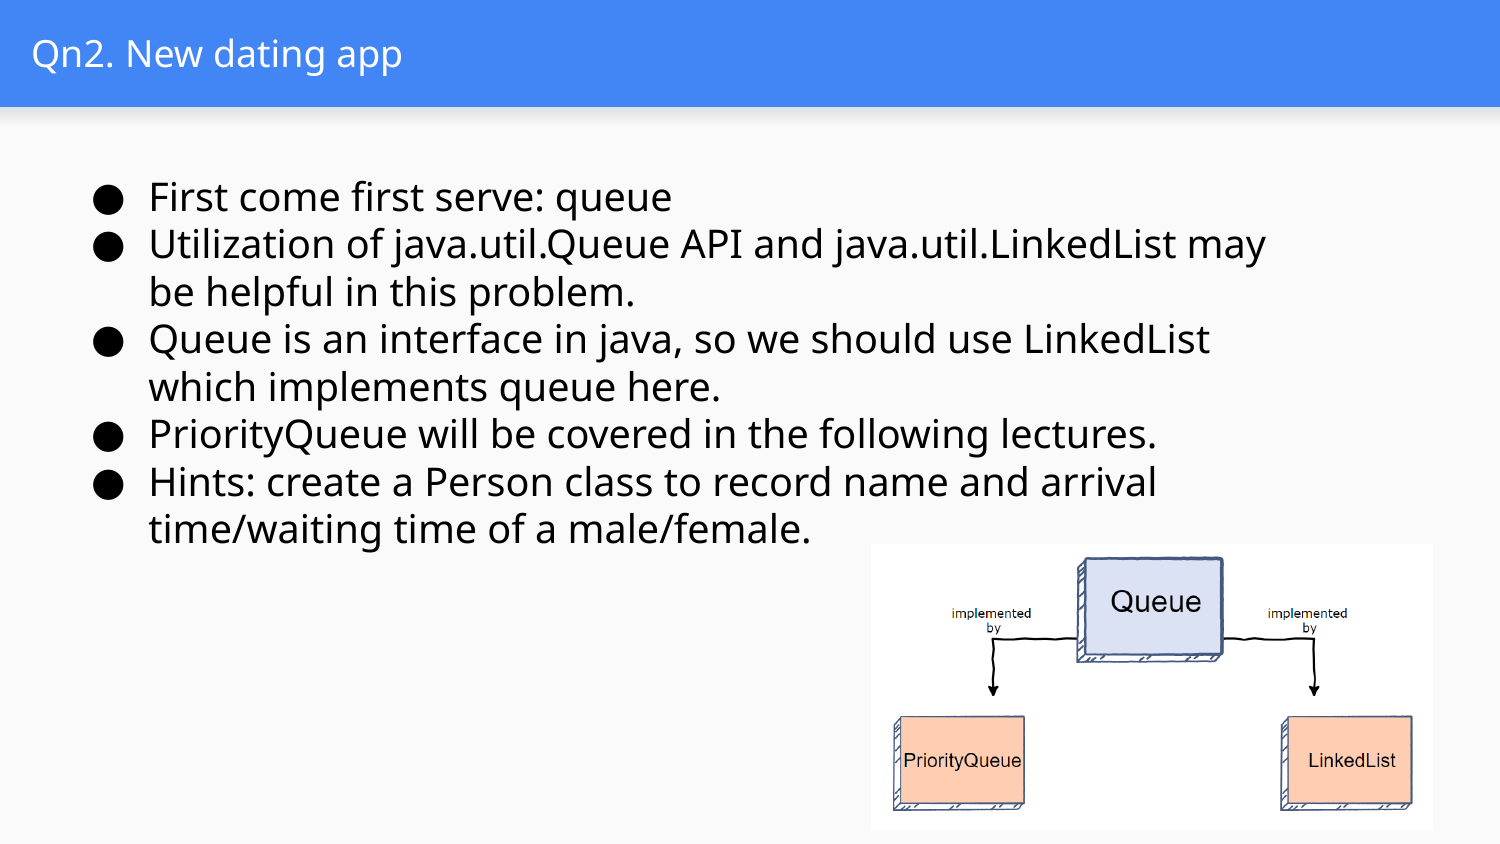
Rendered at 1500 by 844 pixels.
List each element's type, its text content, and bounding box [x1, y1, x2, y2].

picture [871, 543, 1433, 831]
text_box First come first serve: queue Utilization of java.util.Queue API and java.util.LinkedList may be helpful in this problem. Queue is an interface in java, so we should use LinkedList which implements queue here. PriorityQueue will be covered in the following lectures. Hints: create a Person class to record name and arrival time/waiting time of a male/female. [58, 156, 1312, 785]
title Qn2. New dating app [16, 2, 1464, 102]
